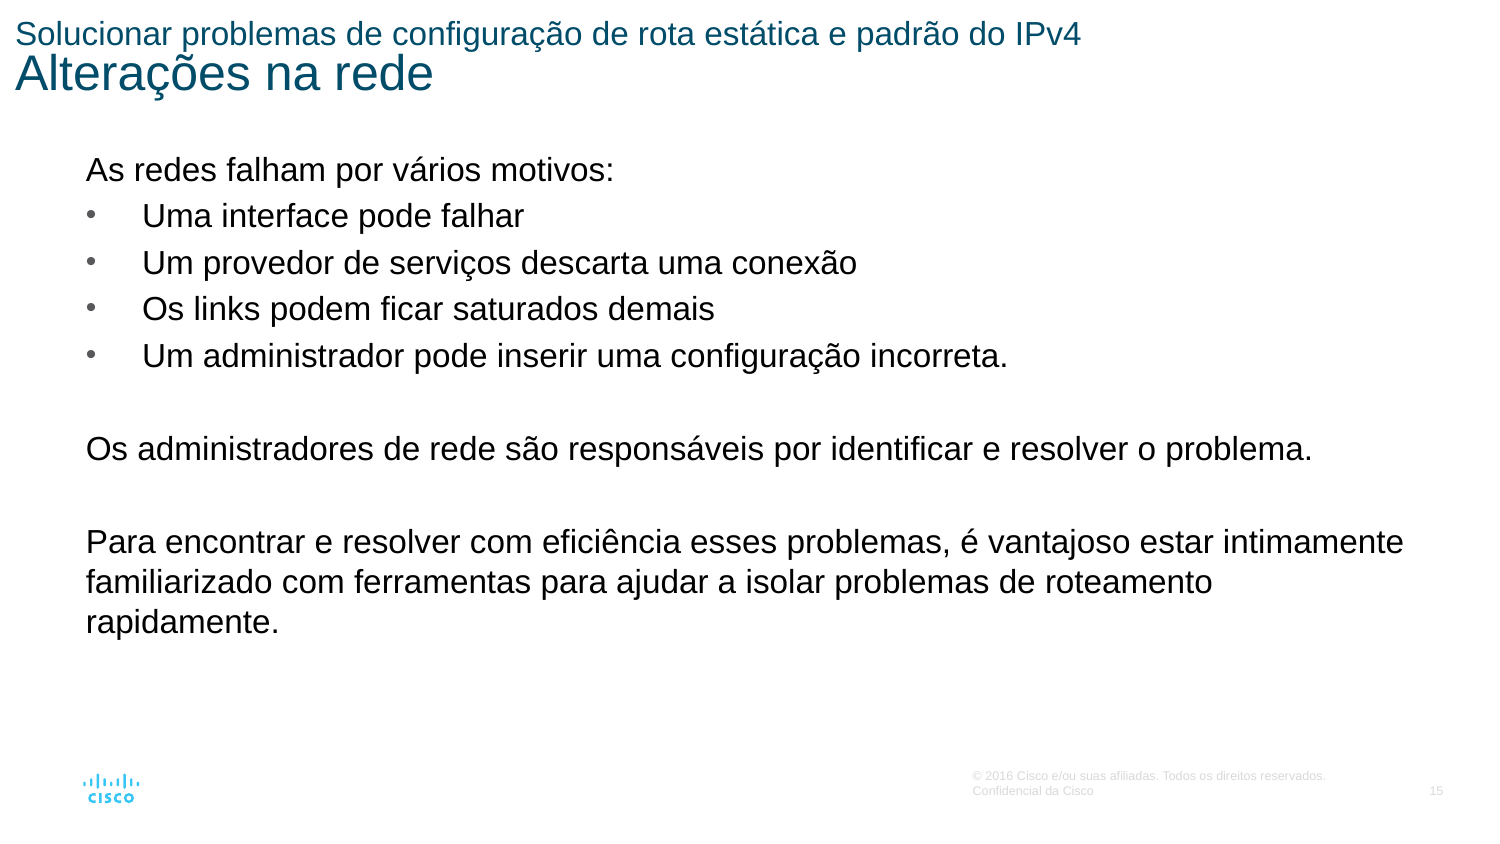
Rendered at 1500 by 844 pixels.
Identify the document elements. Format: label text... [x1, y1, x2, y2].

list As redes falham por vários motivos: Uma interface pode falhar Um provedor de serviços descarta uma conexão Os links podem ficar saturados demais Um administrador pode inserir uma configuração incorreta. Os administradores de rede são responsáveis por identificar e resolver o problema. Para encontrar e resolver com eficiência esses problemas, é vantajoso estar intimamente familiarizado com ferramentas para ajudar a isolar problemas de roteamento rapidamente. [70, 140, 1430, 645]
title Solucionar problemas de configuração de rota estática e padrão do IPv4 Alterações na rede [0, 0, 1369, 121]
